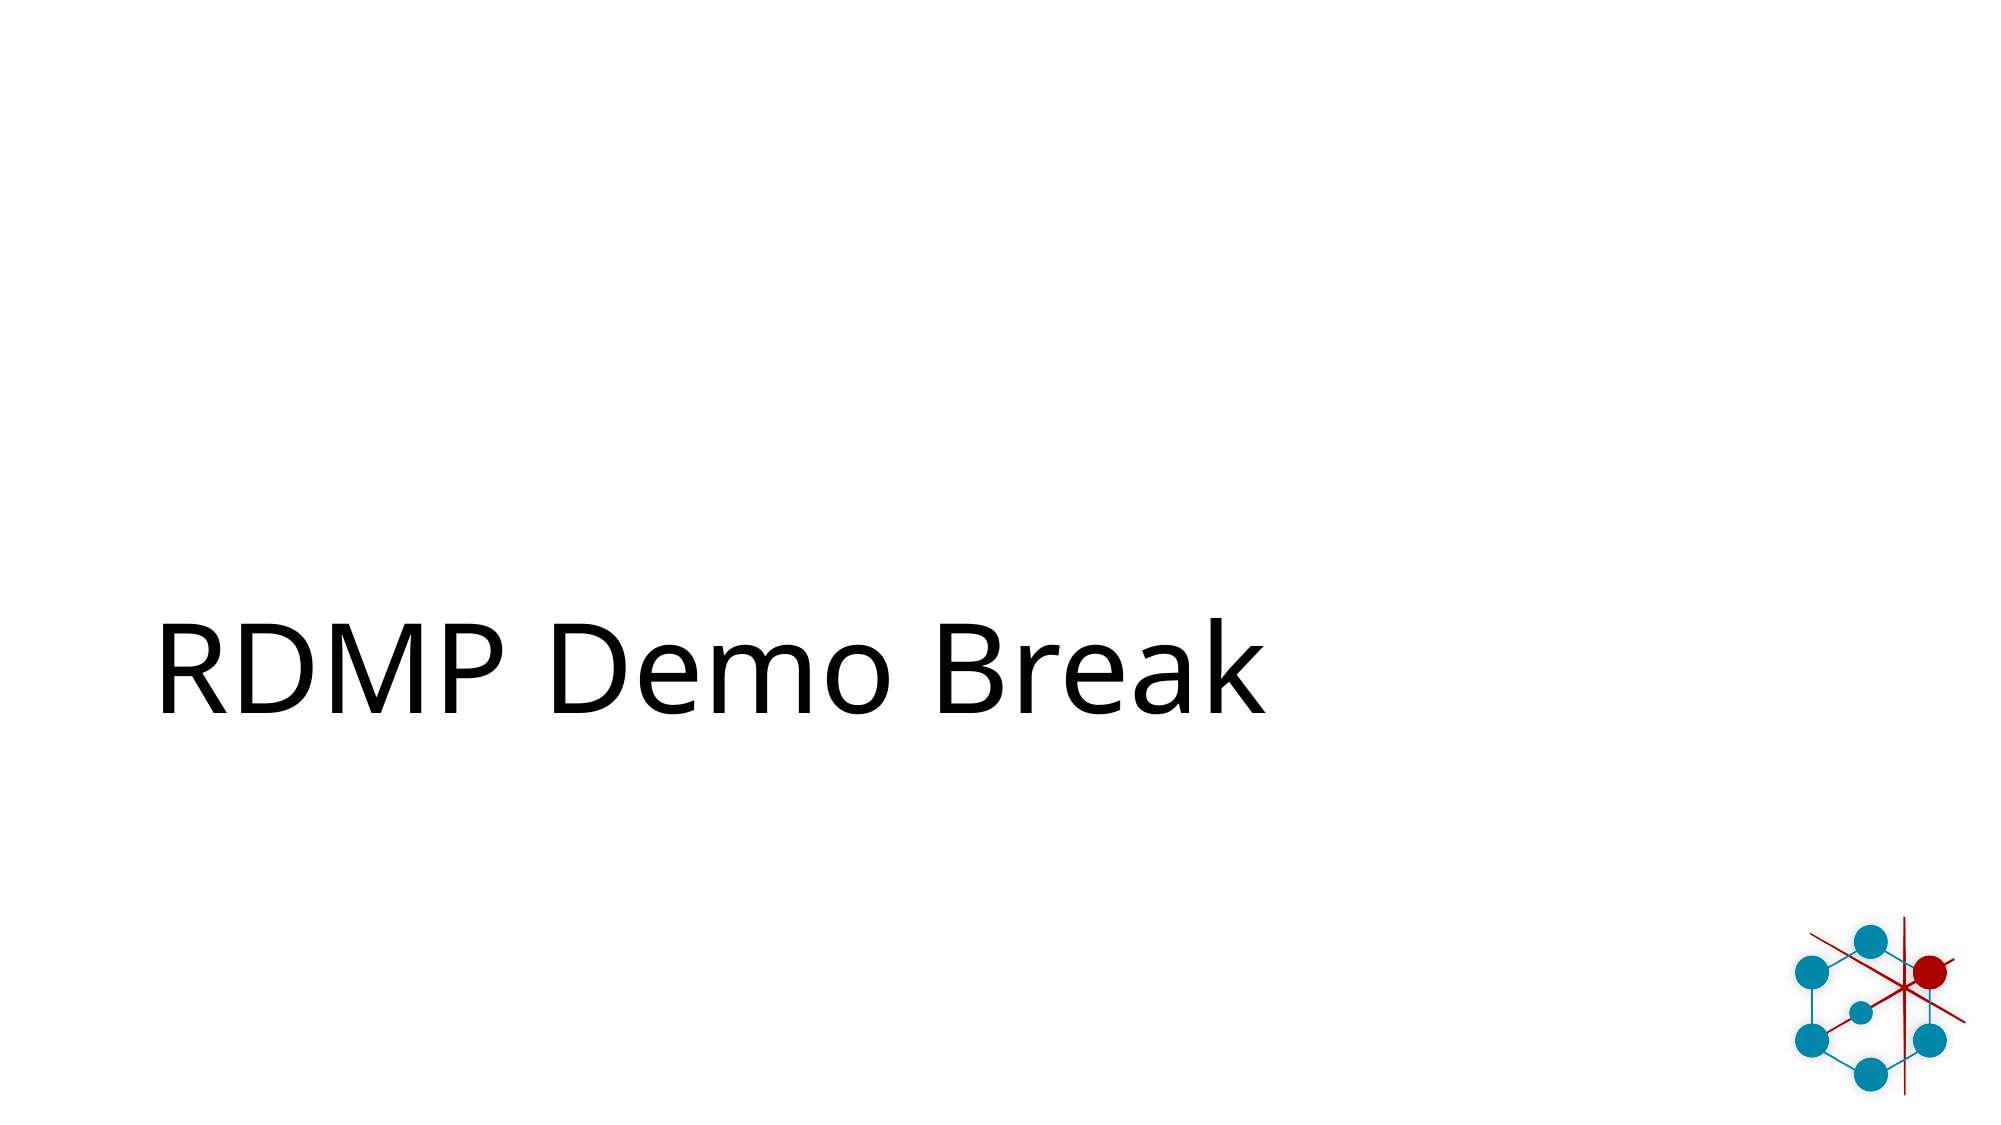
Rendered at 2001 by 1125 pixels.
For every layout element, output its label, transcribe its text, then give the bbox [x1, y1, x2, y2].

picture [1777, 905, 1975, 1103]
title RDMP Demo Break [136, 280, 1862, 749]
